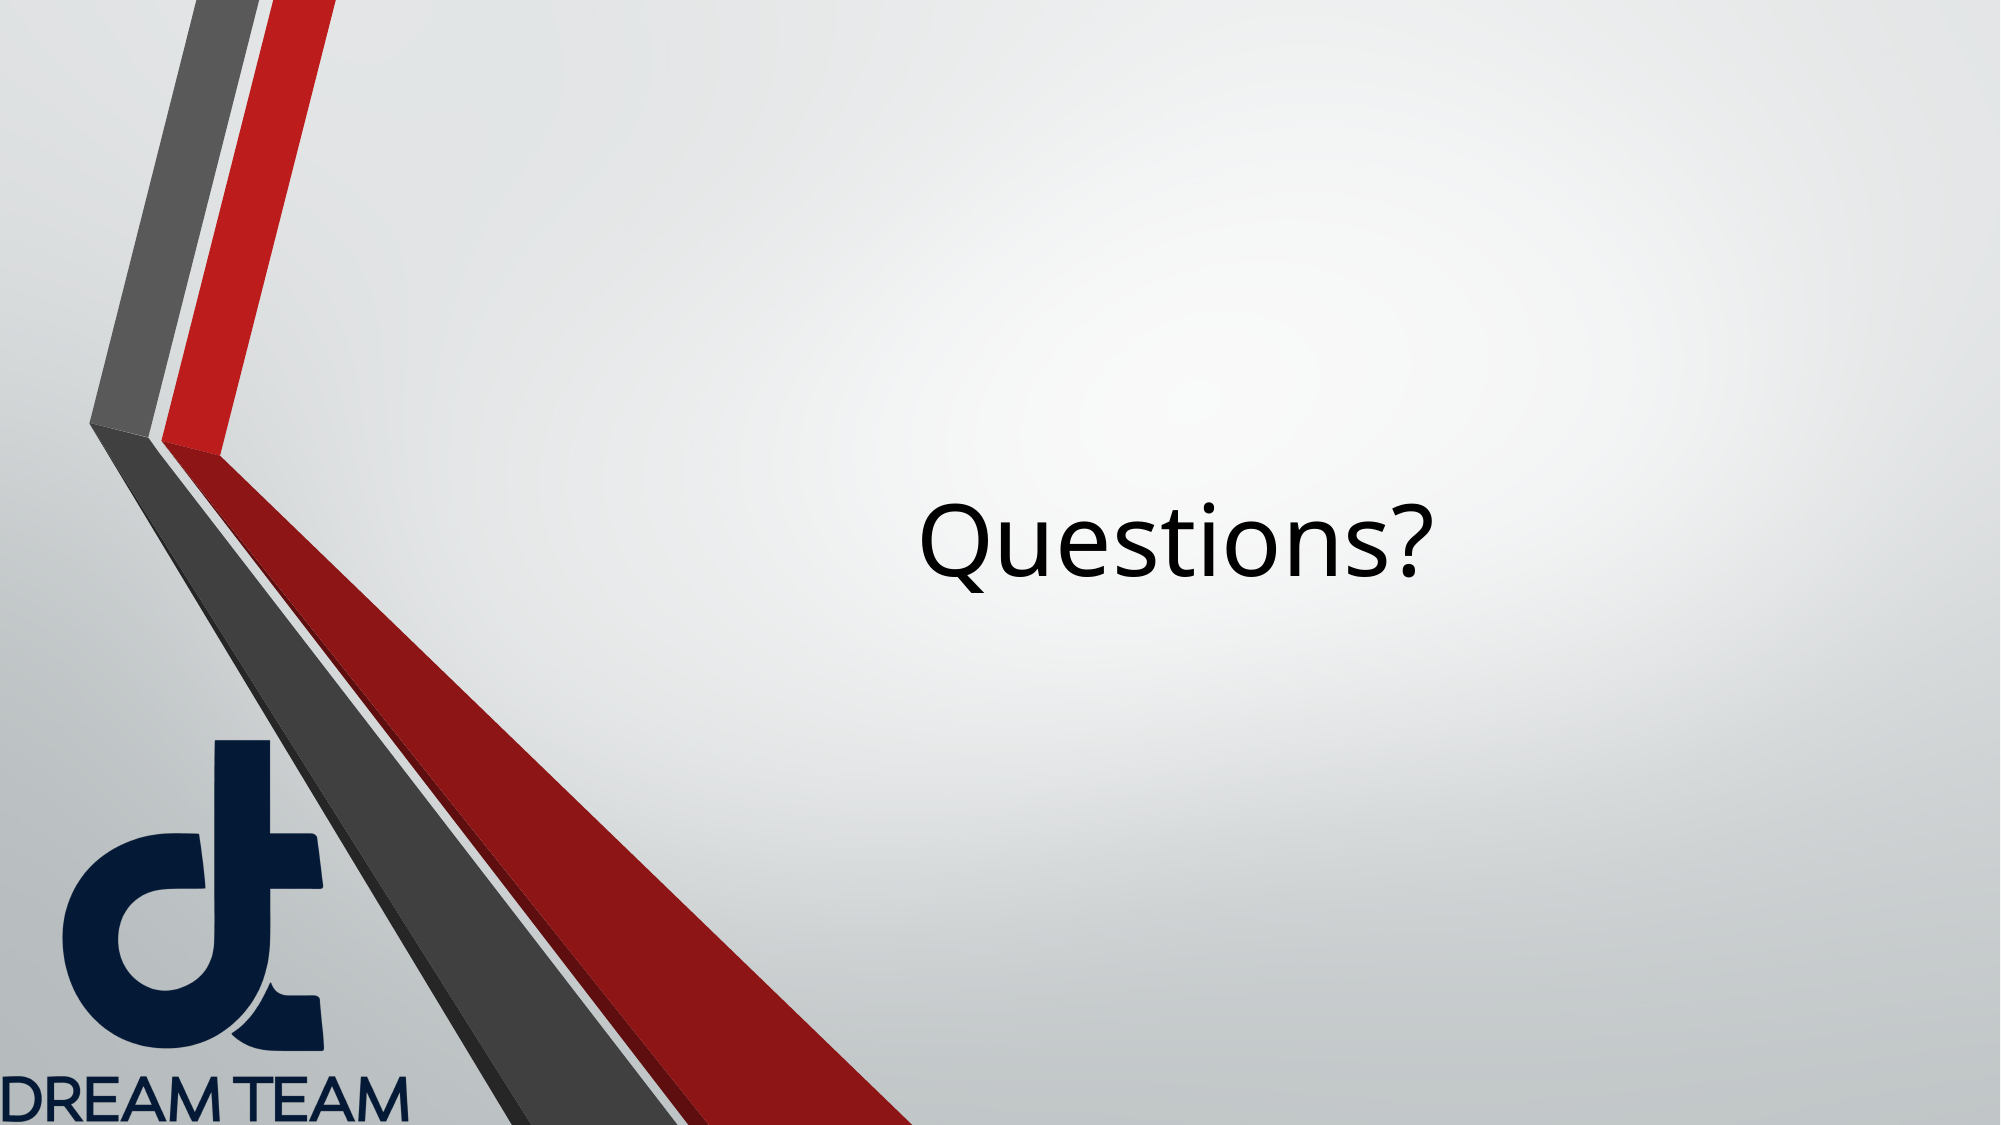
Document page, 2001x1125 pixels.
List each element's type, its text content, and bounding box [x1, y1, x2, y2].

subtitle Questions? [602, 468, 1749, 697]
picture [0, 725, 411, 1125]
title Menu Management [480, 226, 1887, 232]
